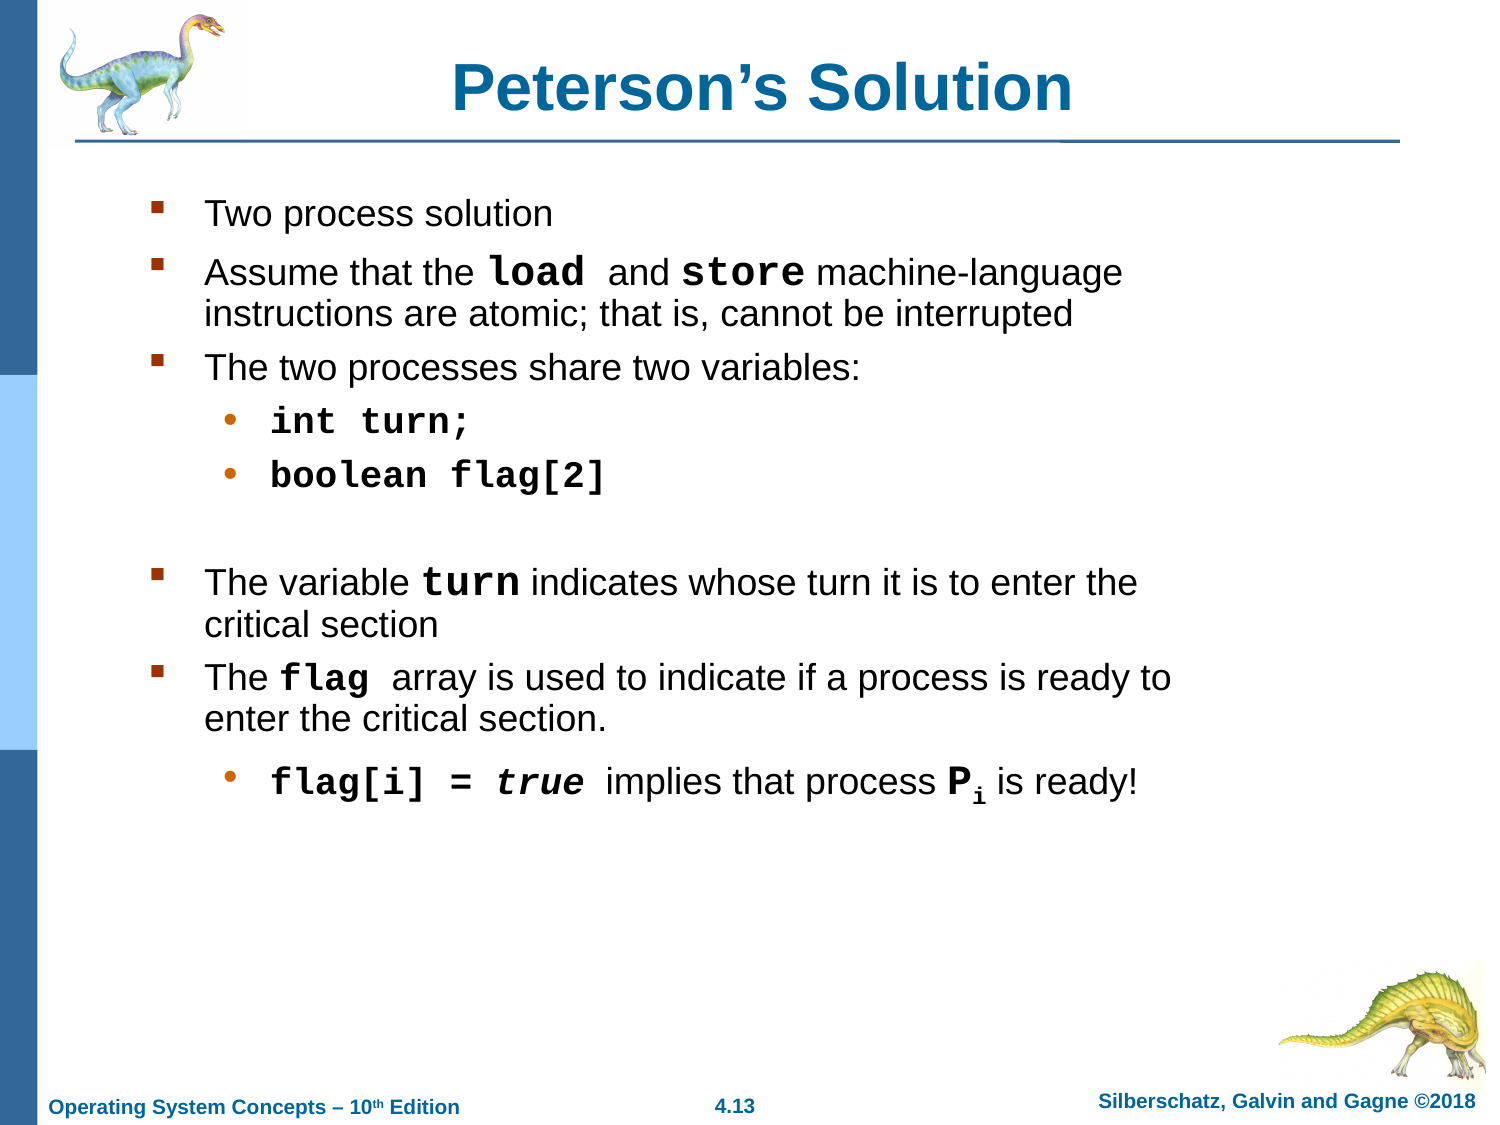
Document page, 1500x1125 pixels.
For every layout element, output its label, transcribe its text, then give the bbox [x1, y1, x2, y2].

picture [1275, 959, 1486, 1090]
list Two process solution Assume that the load and store machine-language instructions are atomic; that is, cannot be interrupted The two processes share two variables: int turn; boolean flag[2] The variable turn indicates whose turn it is to enter the critical section The flag array is used to indicate if a process is ready to enter the critical section. flag[i] = true implies that process Pi is ready! [133, 186, 1242, 865]
title Peterson’s Solution [101, 36, 1425, 132]
picture [46, 0, 243, 149]
